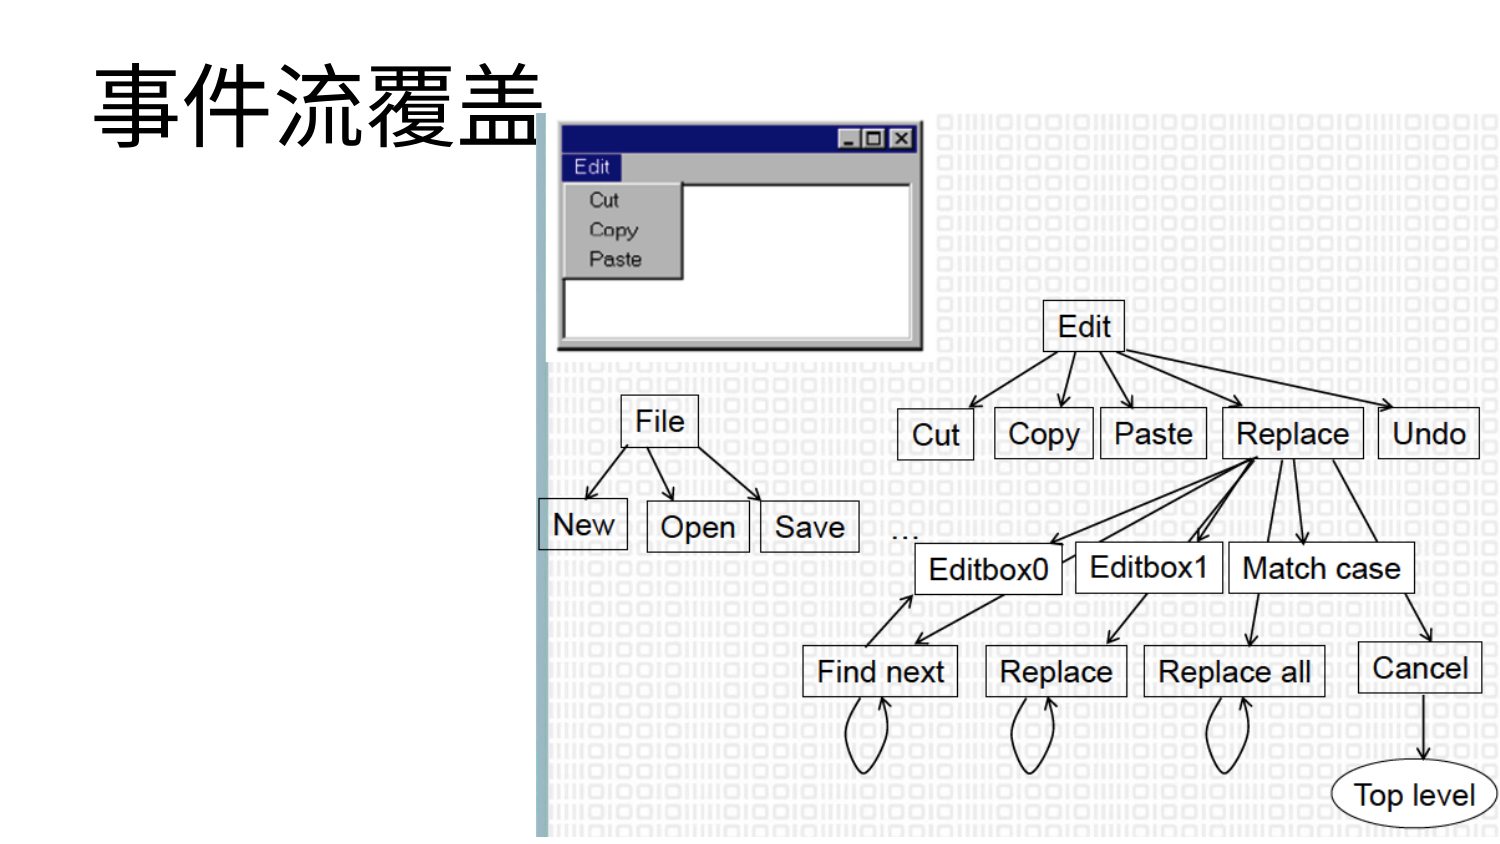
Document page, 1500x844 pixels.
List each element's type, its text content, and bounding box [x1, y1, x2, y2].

title 事件流覆盖 [75, 33, 1425, 175]
picture [536, 113, 1500, 837]
